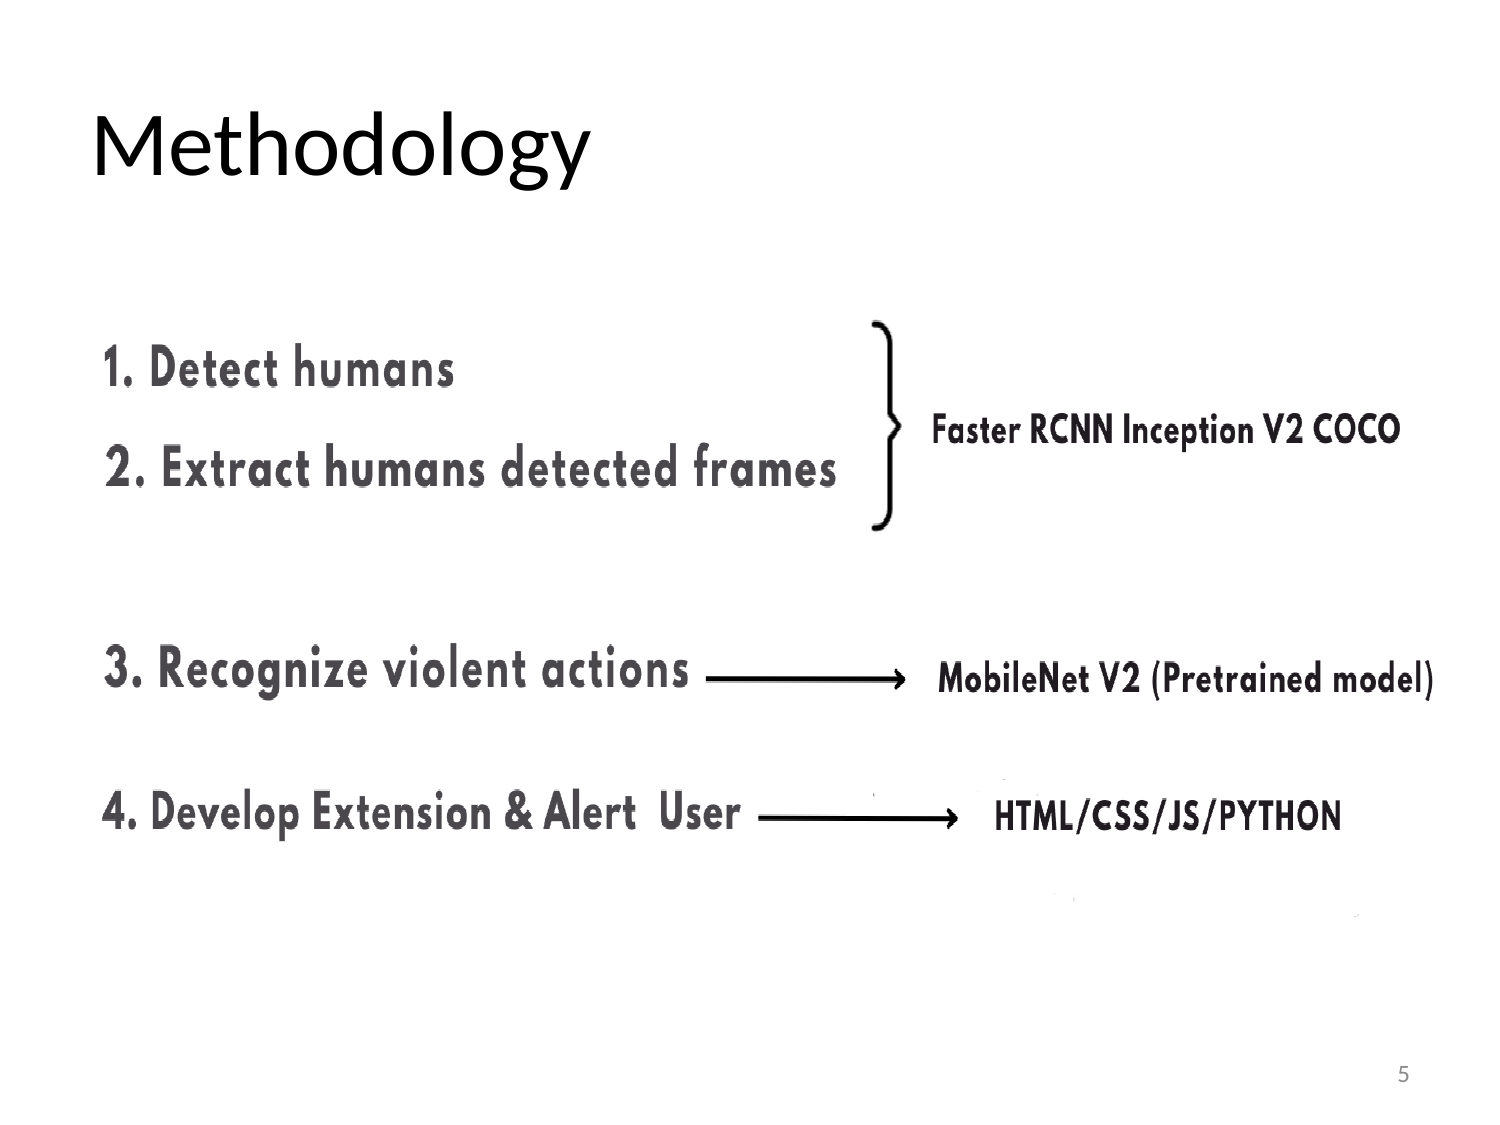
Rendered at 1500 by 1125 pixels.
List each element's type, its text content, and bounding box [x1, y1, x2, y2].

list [40, 232, 1460, 951]
title Methodology [75, 45, 1425, 230]
slide_number 5 [1074, 1042, 1425, 1103]
